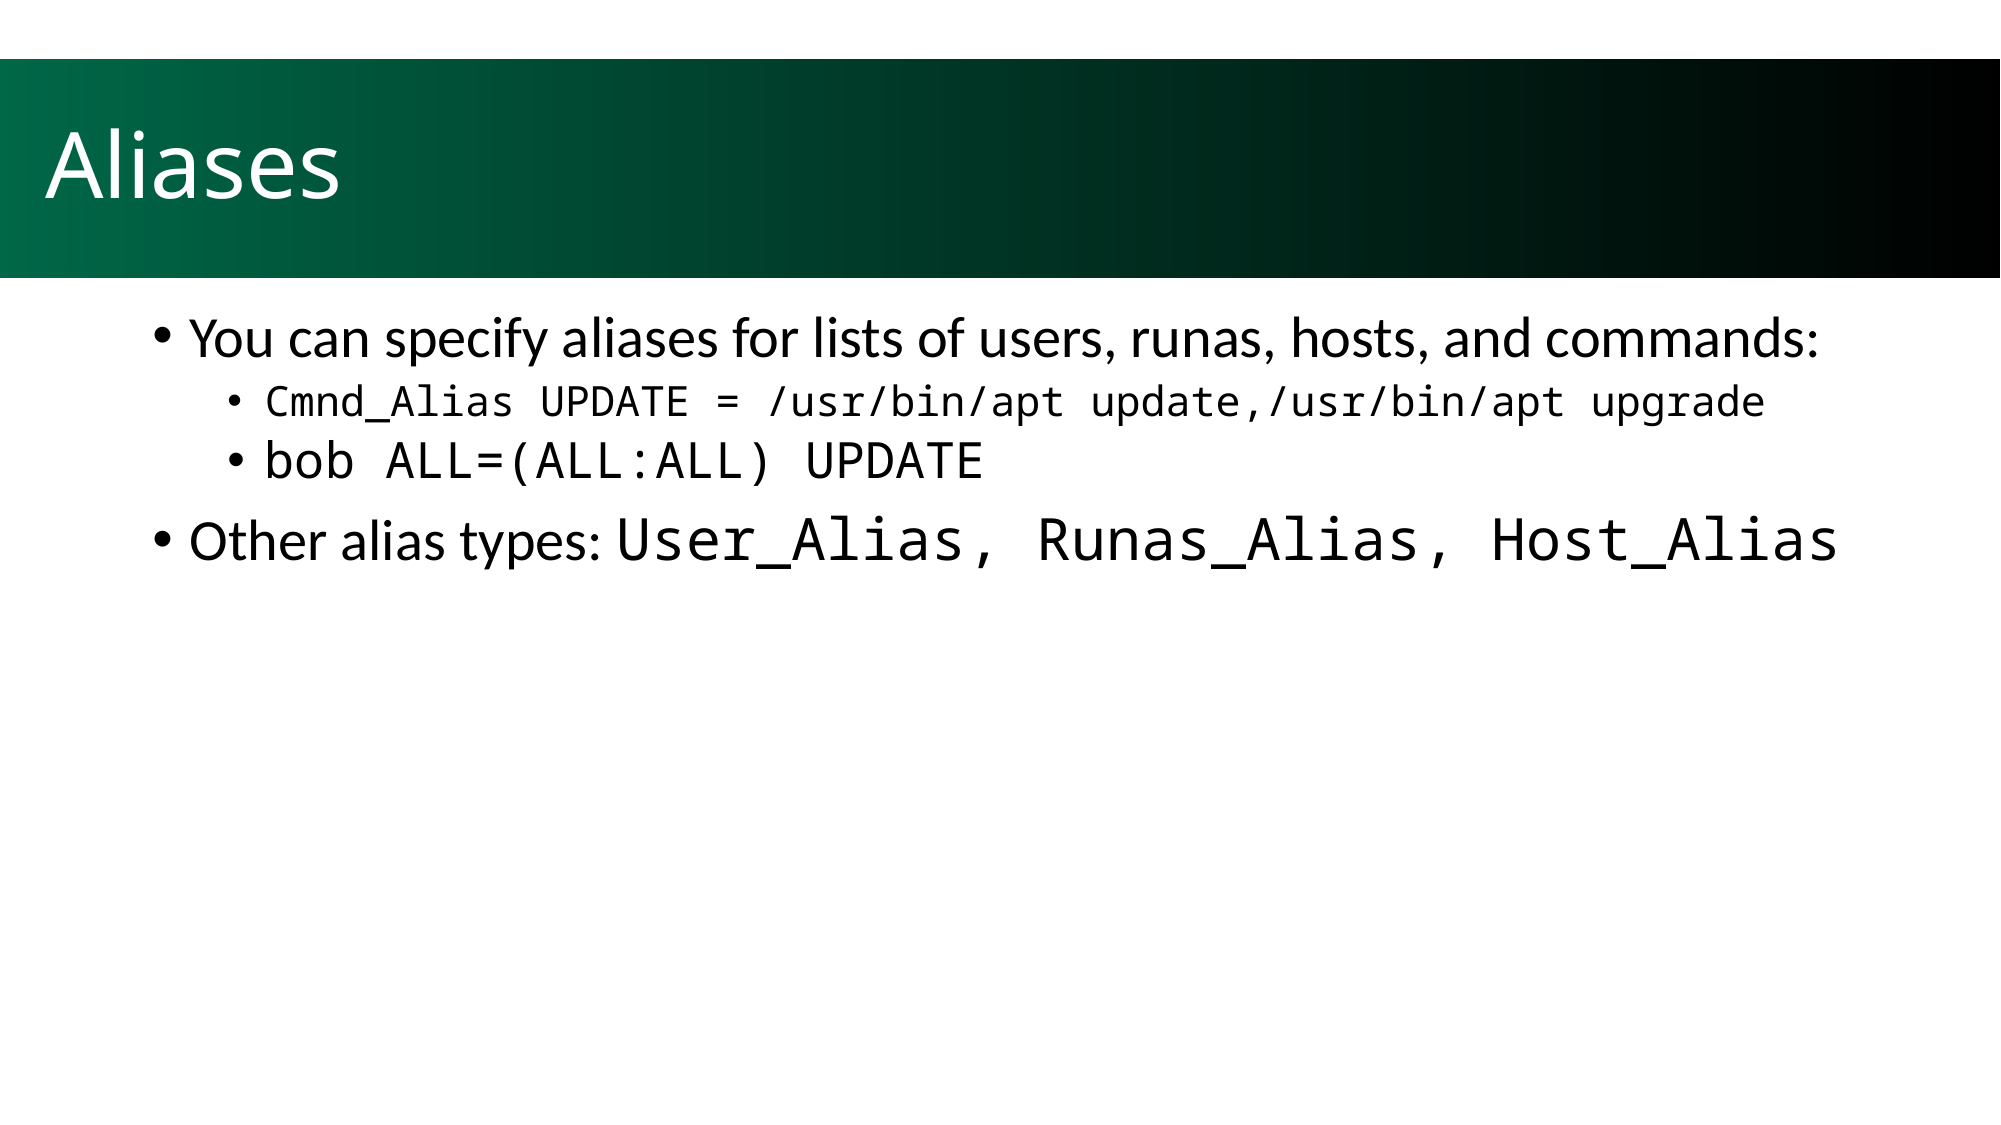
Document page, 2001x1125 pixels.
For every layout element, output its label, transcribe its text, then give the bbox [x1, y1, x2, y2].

title Aliases [0, 59, 2000, 278]
list You can specify aliases for lists of users, runas, hosts, and commands: Cmnd_Alias UPDATE = /usr/bin/apt update,/usr/bin/apt upgrade bob ALL=(ALL:ALL) UPDATE Other alias types: User_Alias, Runas_Alias, Host_Alias [137, 299, 1863, 1014]
